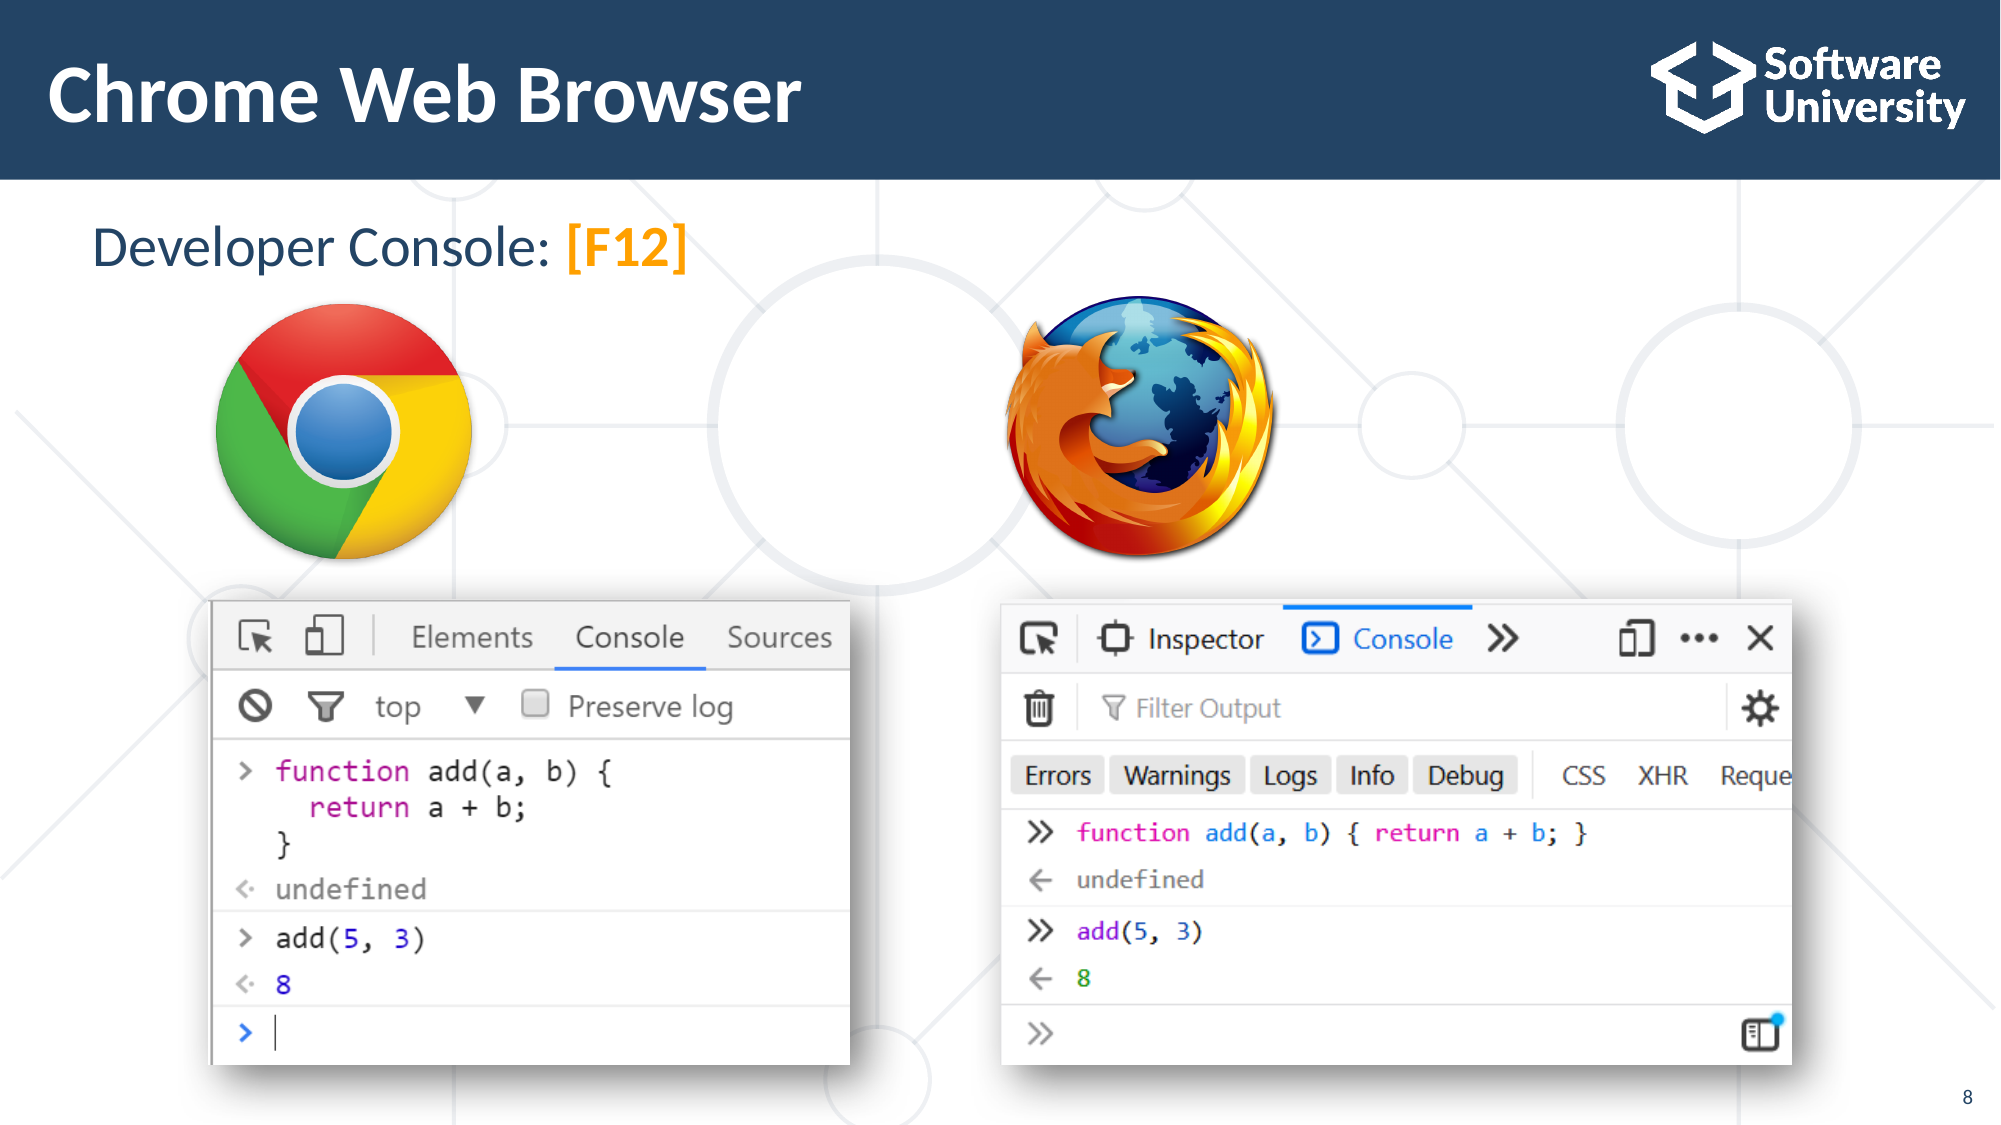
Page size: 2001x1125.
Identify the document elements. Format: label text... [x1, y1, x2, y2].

text_box Developer Console: [F12] [86, 200, 776, 300]
picture [208, 298, 480, 569]
picture [1000, 295, 1289, 572]
picture [1000, 599, 1792, 1066]
picture [208, 599, 851, 1066]
picture [1651, 41, 1966, 134]
slide_number 8 [1927, 1067, 1989, 1117]
title Chrome Web Browser [31, 16, 1625, 162]
